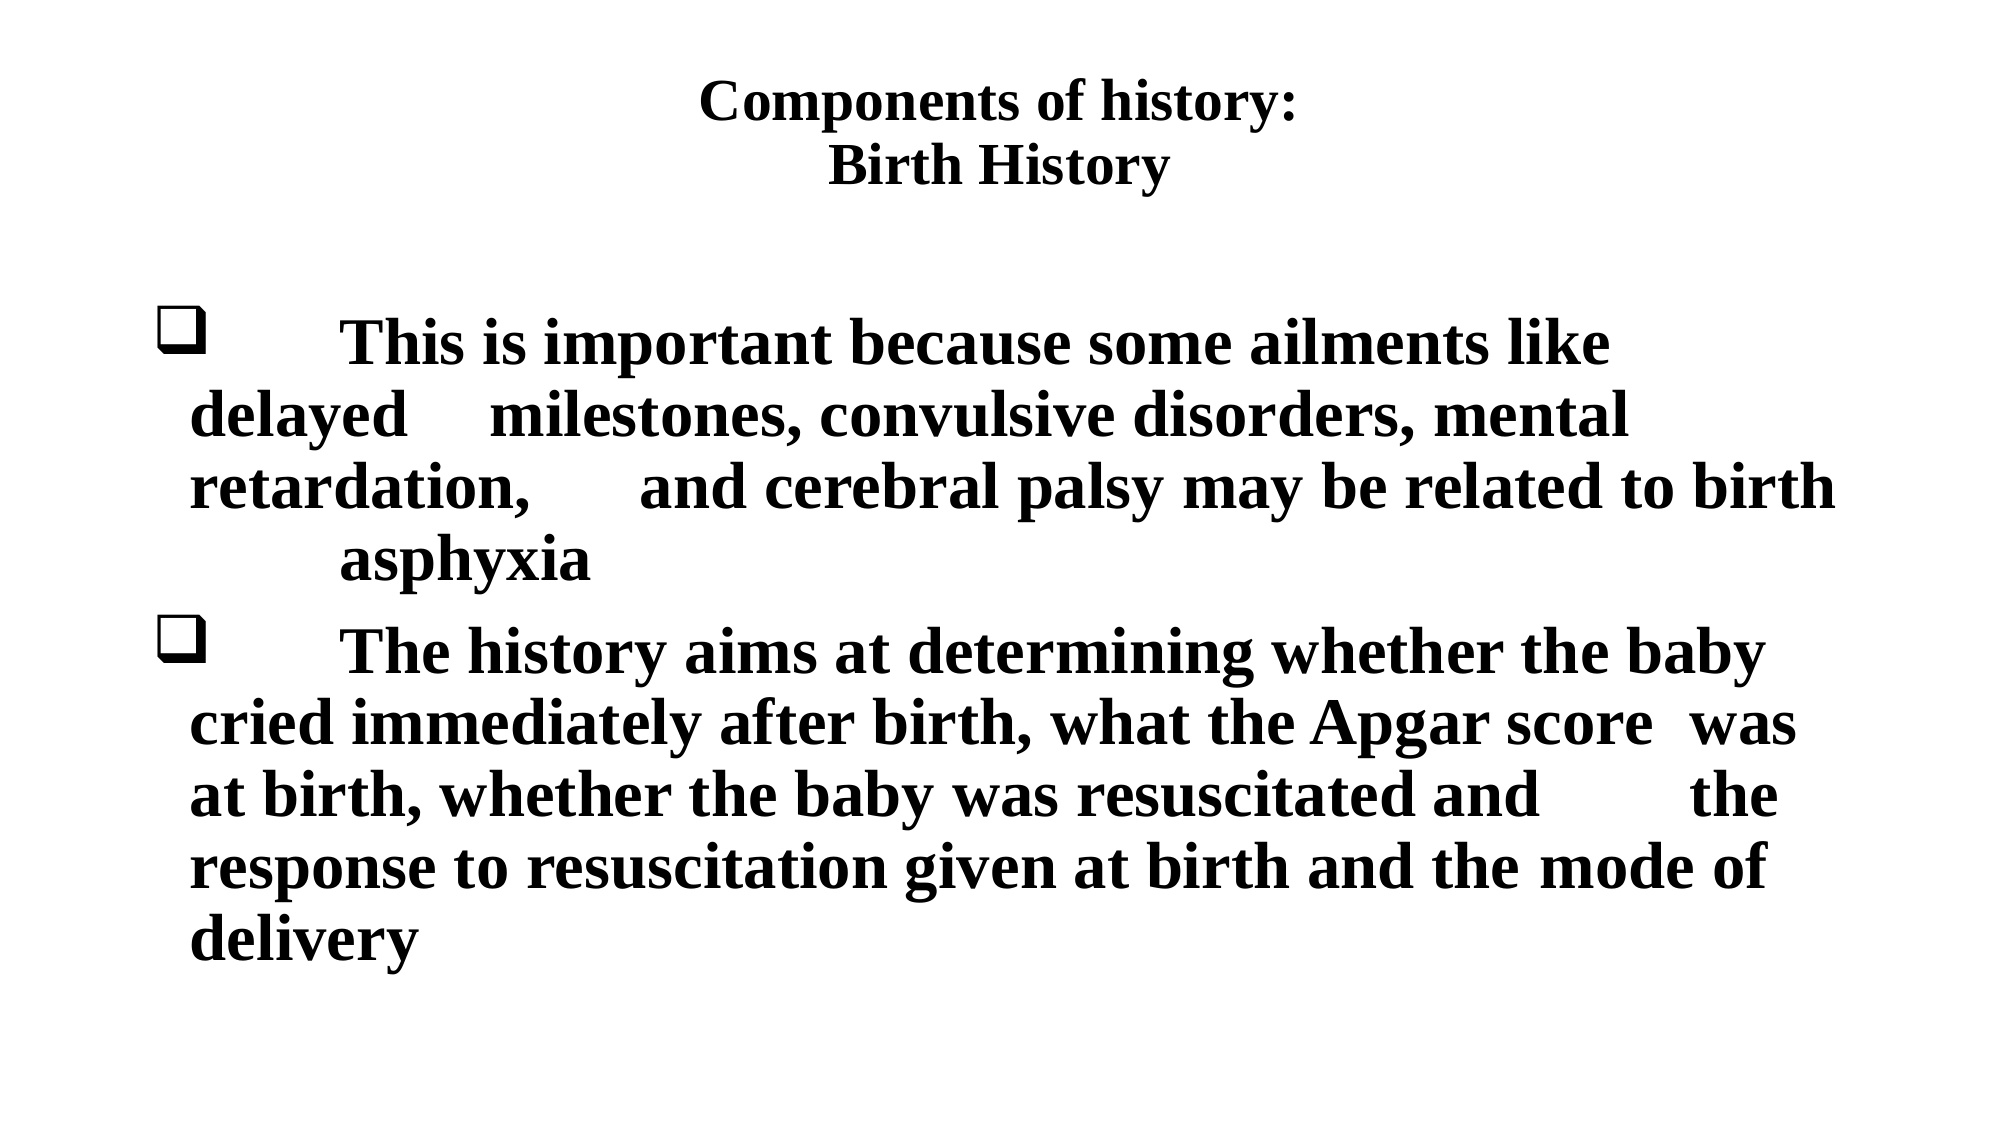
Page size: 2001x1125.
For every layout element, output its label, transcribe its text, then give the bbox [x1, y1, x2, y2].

list This is important because some ailments like delayed milestones, convulsive disorders, mental retardation, and cerebral palsy may be related to birth asphyxia The history aims at determining whether the baby cried immediately after birth, what the Apgar score was at birth, whether the baby was resuscitated and the response to resuscitation given at birth and the mode of delivery [137, 299, 1863, 1014]
title Components of history: Birth History [137, 59, 1863, 278]
